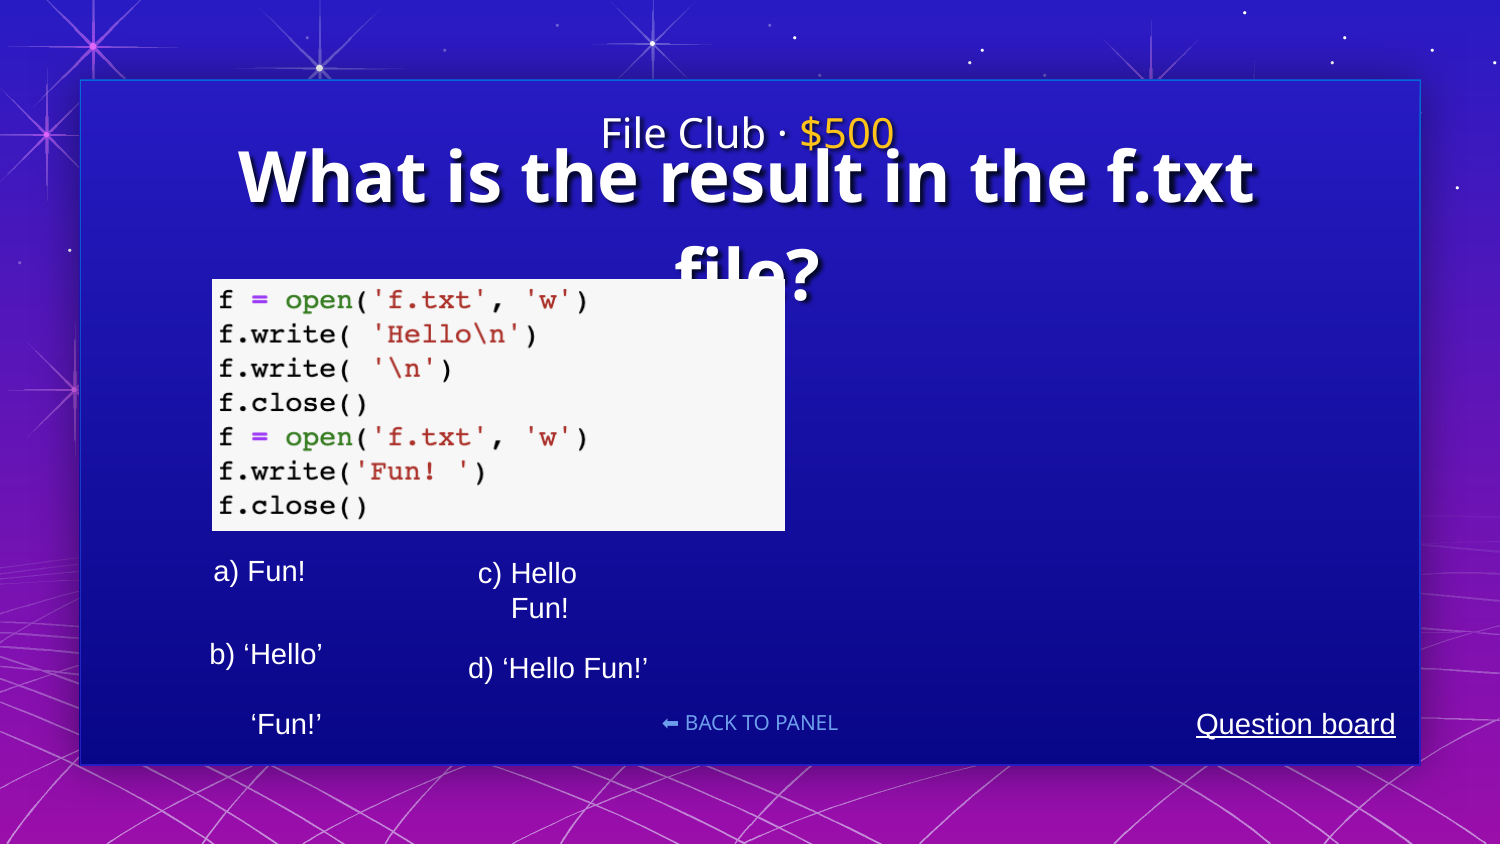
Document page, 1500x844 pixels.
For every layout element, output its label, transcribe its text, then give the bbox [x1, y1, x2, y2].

text_box b) ‘Hello’ ‘Fun!’ [194, 627, 493, 748]
picture [212, 279, 785, 532]
text_box c) Hello Fun! [463, 546, 749, 632]
subtitle File Club · $500 [67, 106, 1429, 180]
title What is the result in the f.txt file? [166, 166, 1329, 268]
text_box Question board [1181, 698, 1429, 748]
text_box d) ‘Hello Fun!’ [453, 641, 804, 692]
text_box a) Fun! [198, 545, 454, 595]
